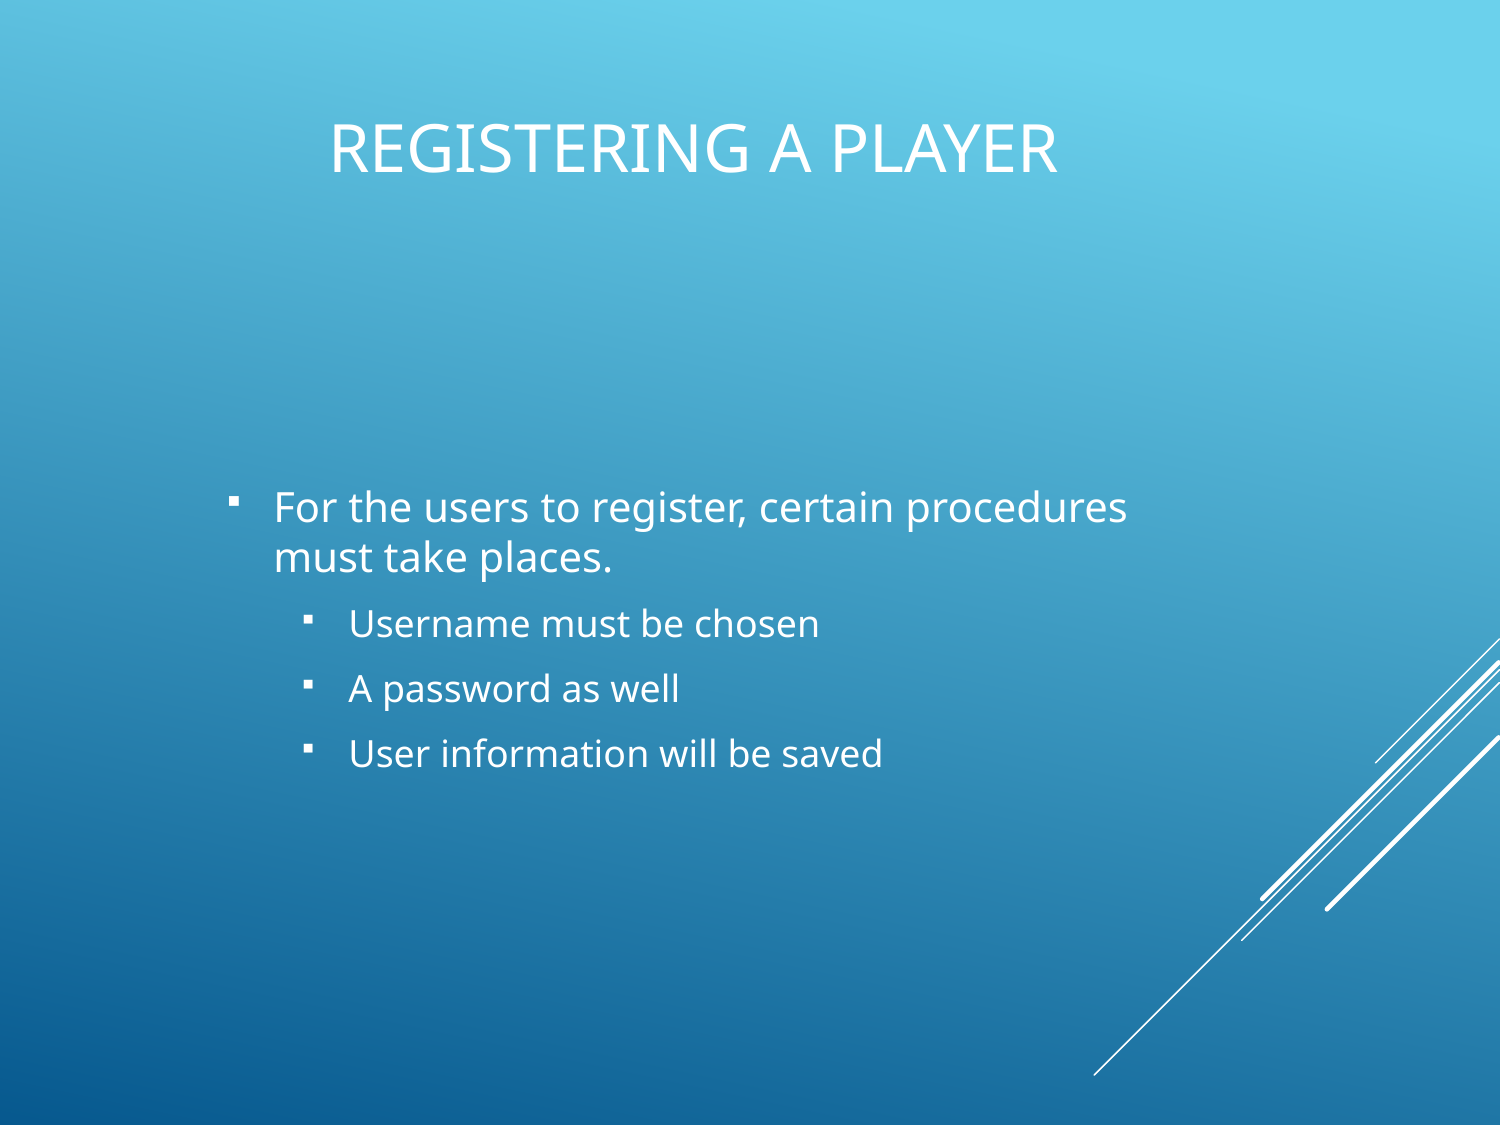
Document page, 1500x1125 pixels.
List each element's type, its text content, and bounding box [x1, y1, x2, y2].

list For the users to register, certain procedures must take places. Username must be chosen A password as well User information will be saved [211, 256, 1232, 1000]
title Registering a player [156, 20, 1232, 271]
